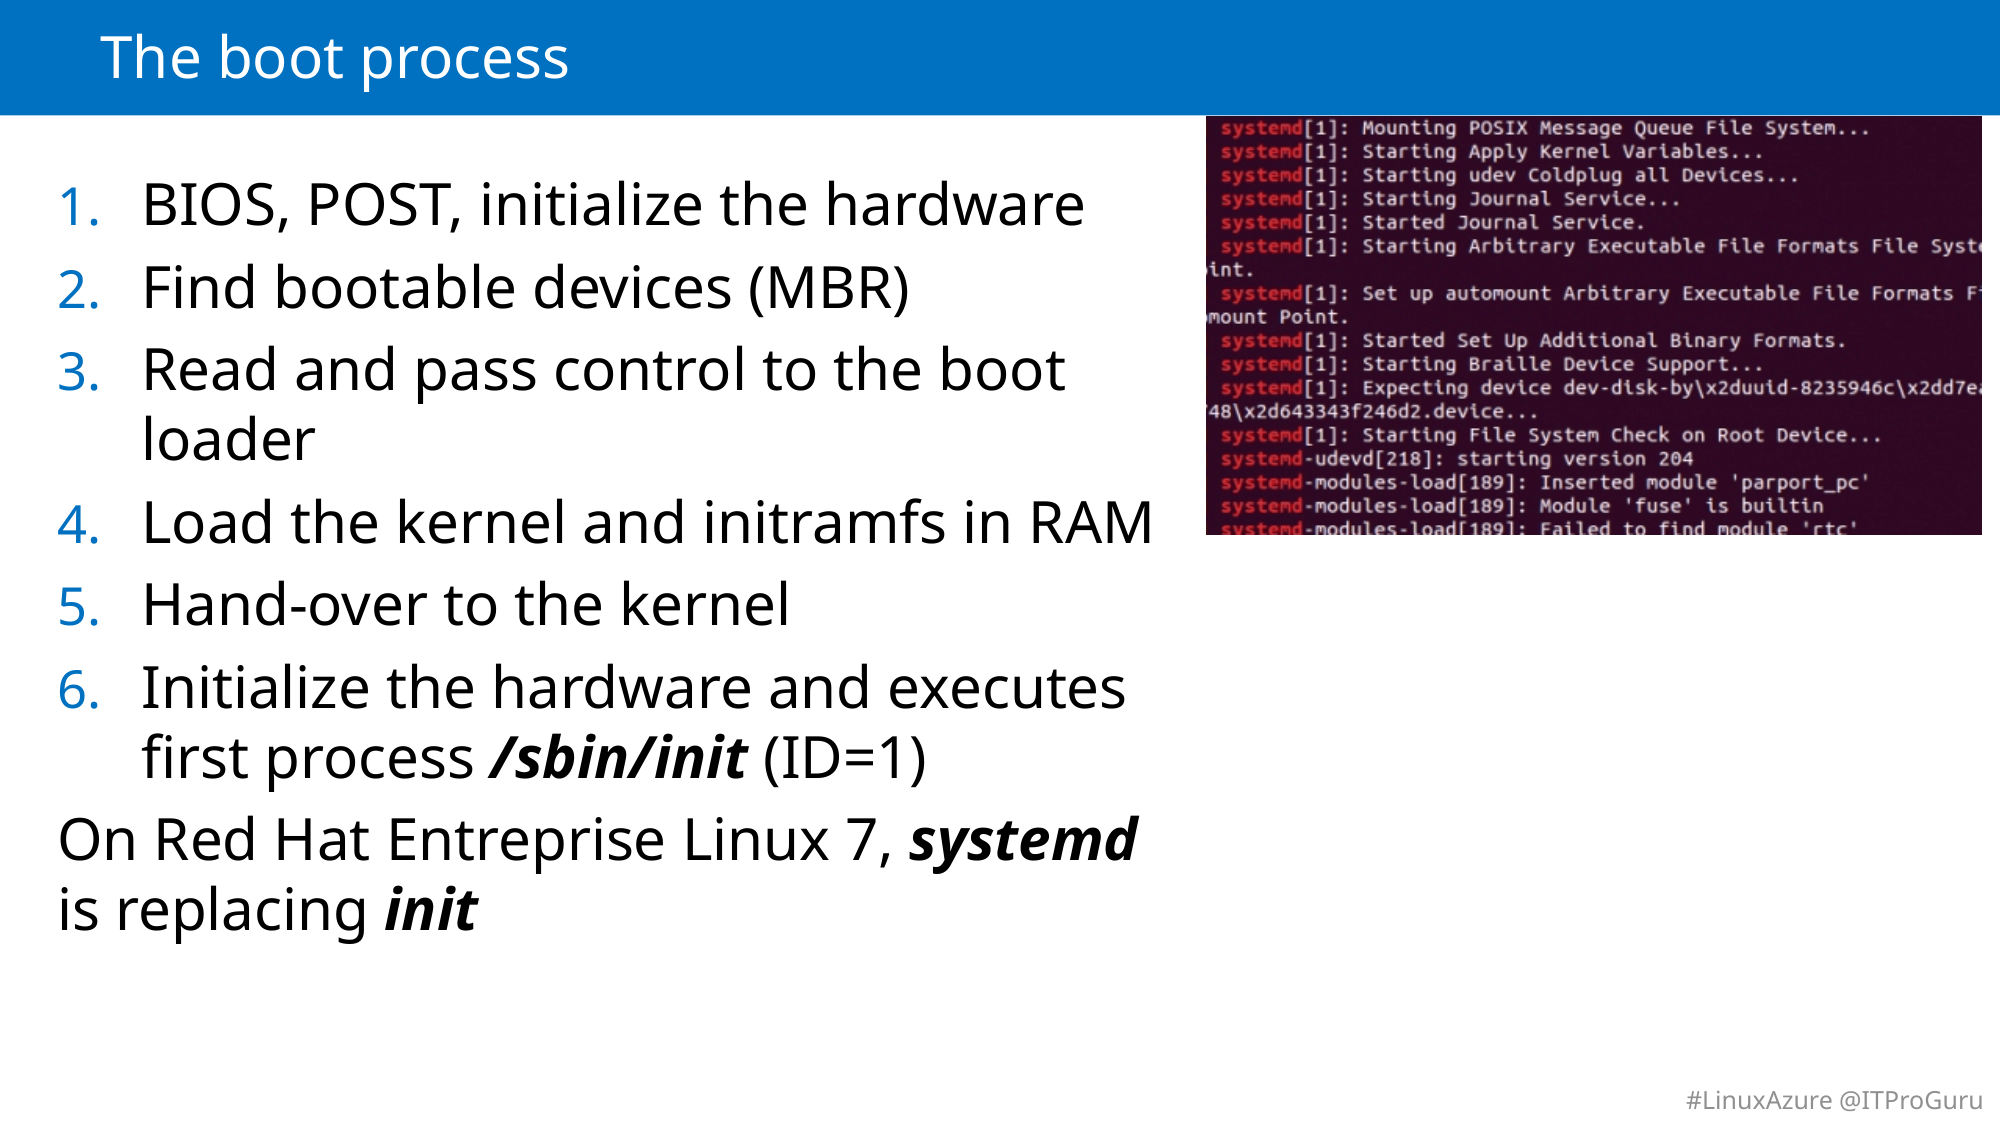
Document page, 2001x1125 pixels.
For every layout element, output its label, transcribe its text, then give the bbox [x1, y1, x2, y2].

list BIOS, POST, initialize the hardware Find bootable devices (MBR) Read and pass control to the boot loader Load the kernel and initramfs in RAM Hand-over to the kernel Initialize the hardware and executes first process /sbin/init (ID=1) On Red Hat Entreprise Linux 7, systemd is replacing init [56, 167, 1179, 1013]
title The boot process [100, 0, 1802, 122]
picture [1205, 115, 1982, 536]
